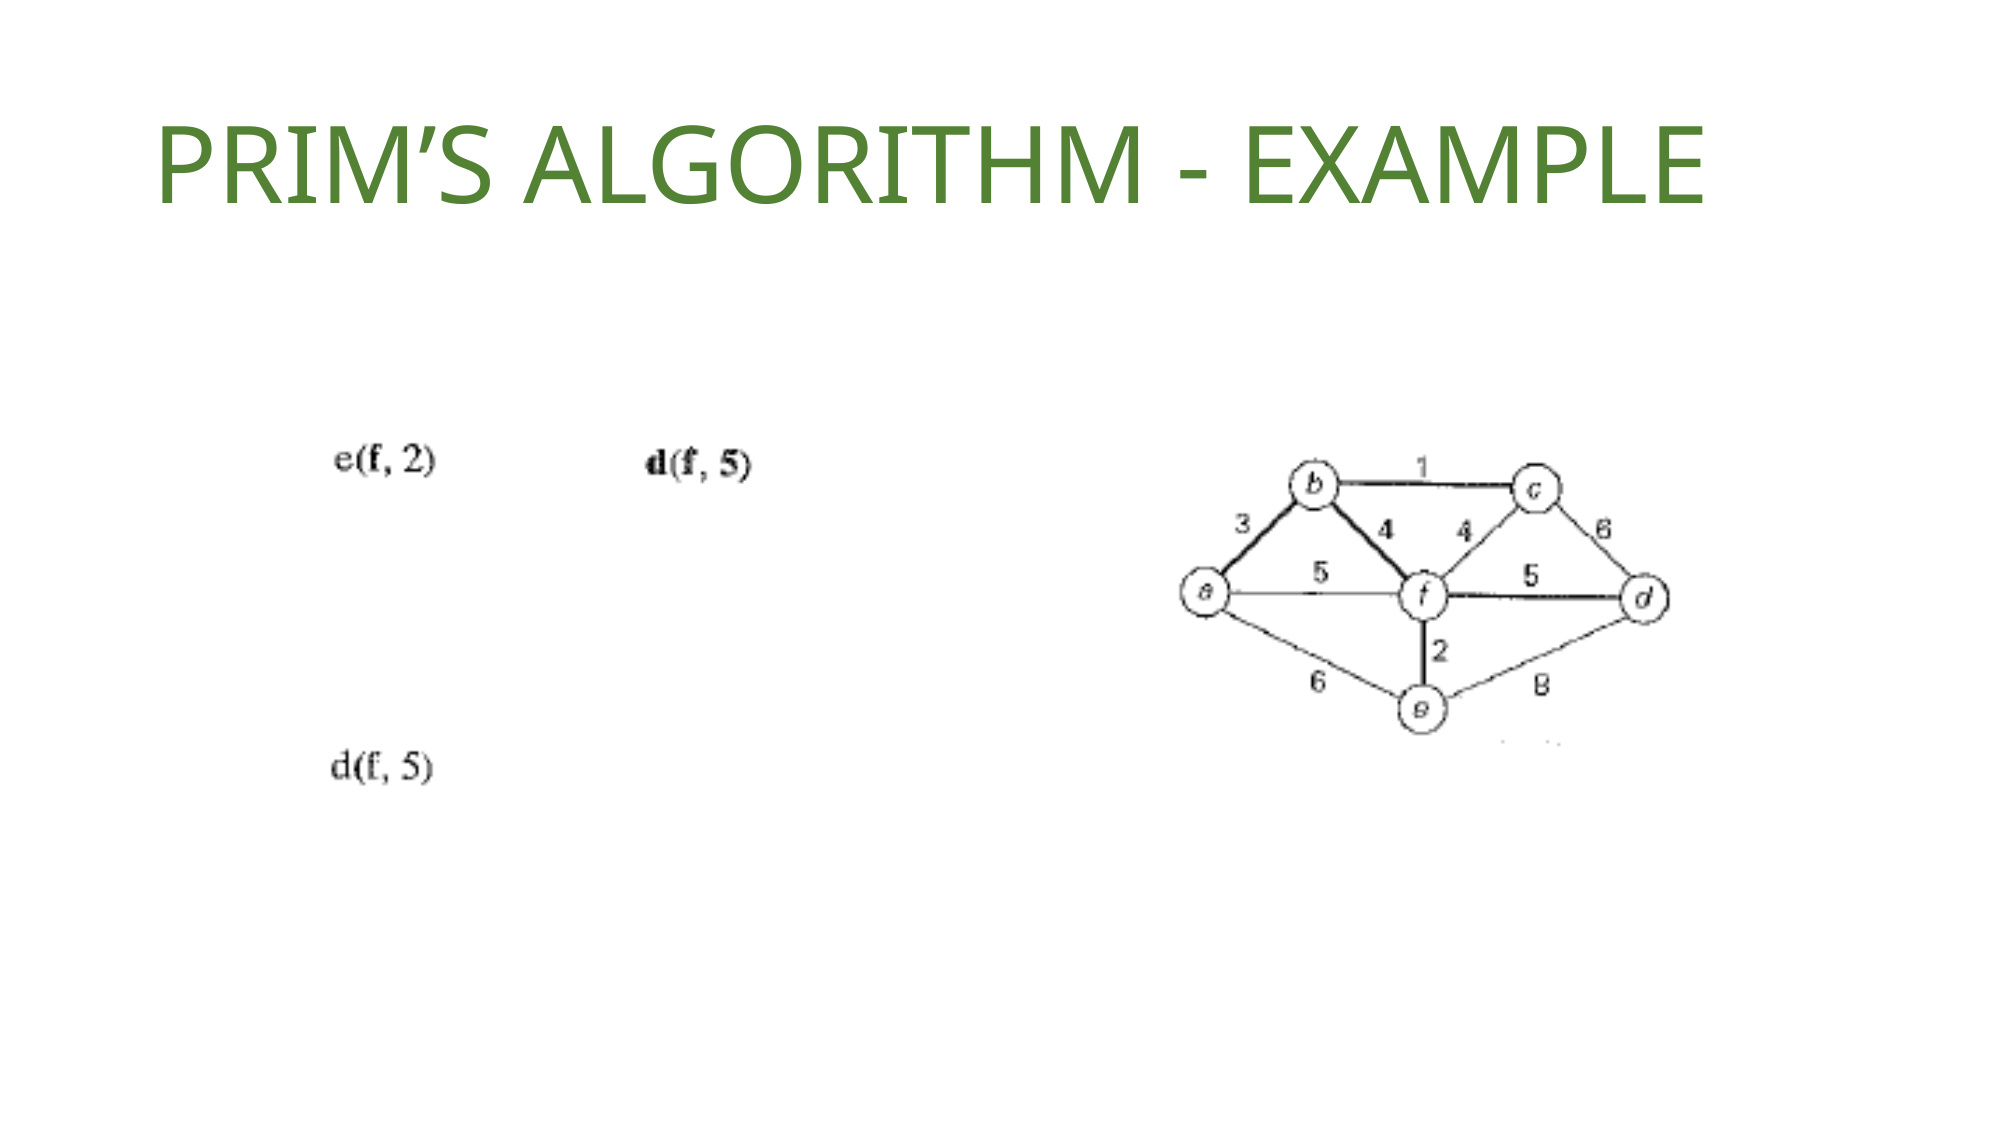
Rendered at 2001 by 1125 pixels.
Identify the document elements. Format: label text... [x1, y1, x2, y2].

title PRIM’S ALGORITHM - EXAMPLE [137, 59, 1863, 278]
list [257, 411, 1743, 800]
